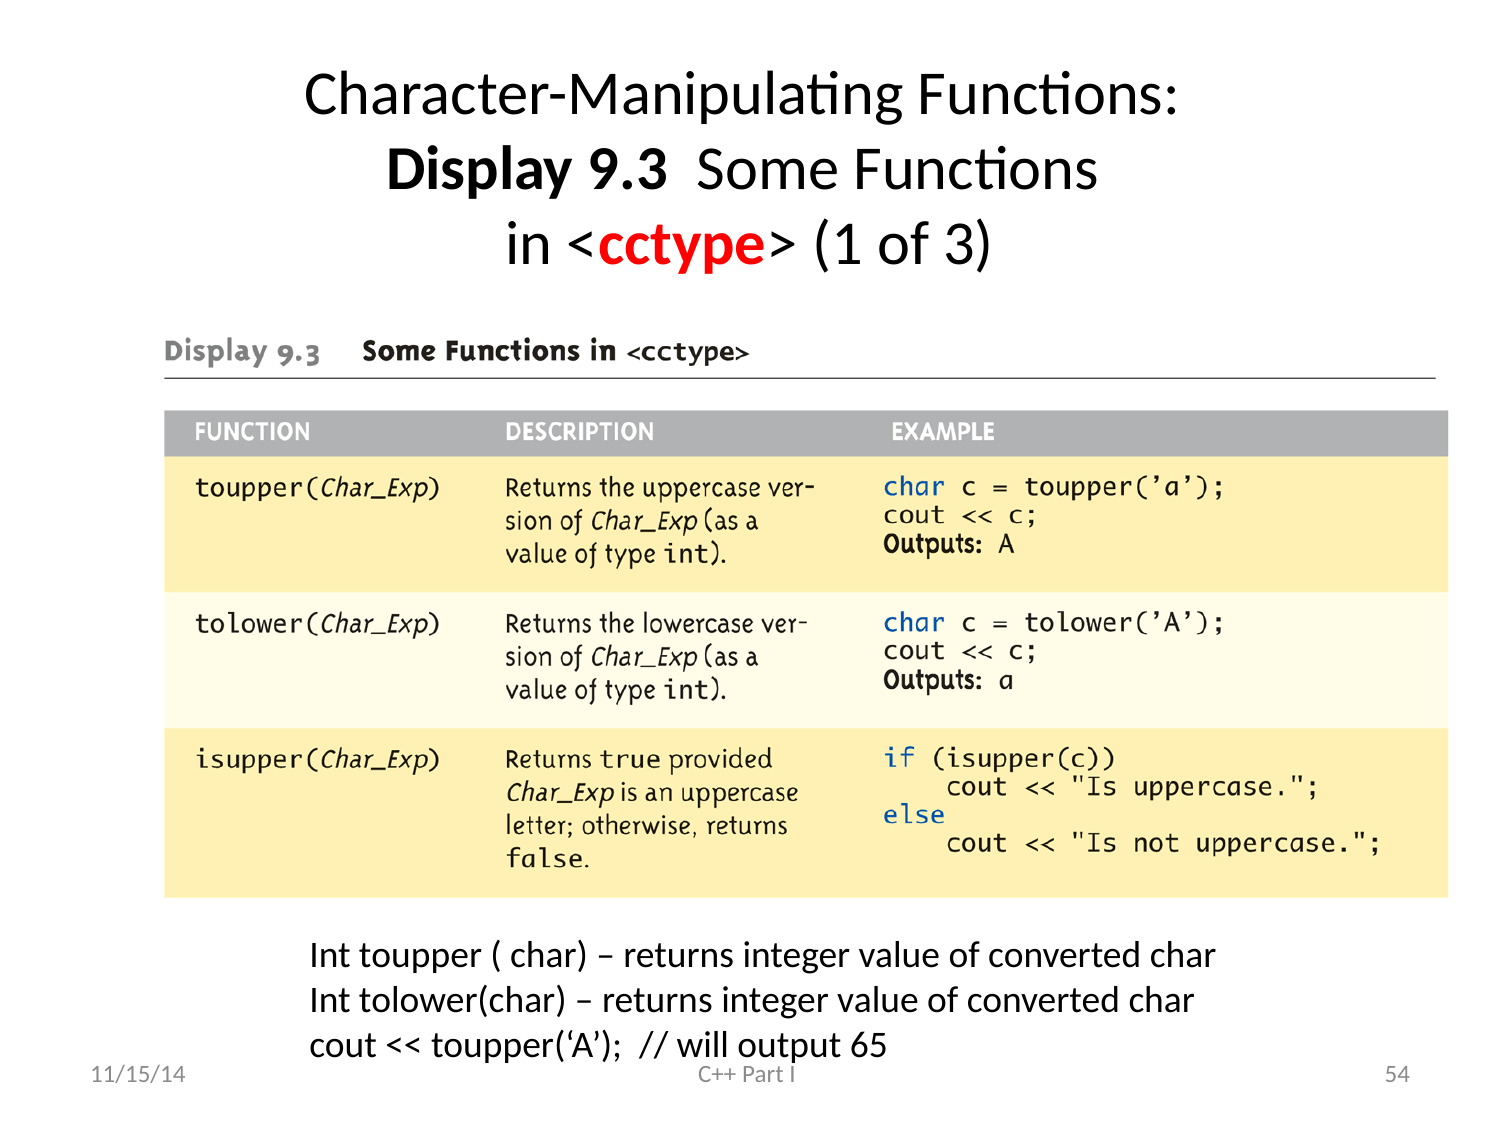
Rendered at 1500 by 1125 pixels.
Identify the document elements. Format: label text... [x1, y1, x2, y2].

footer C++ Part I [512, 1073, 988, 1103]
text_box Int toupper ( char) – returns integer value of converted char Int tolower(char) – returns integer value of converted char cout << toupper(‘A’); // will output 65 [294, 922, 1233, 1073]
slide_number 54 [1074, 1042, 1425, 1103]
picture [131, 322, 1480, 911]
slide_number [75, 1042, 425, 1103]
title Character-Manipulating Functions: Display 9.3 Some Functions in <cctype> (1 of 3) [75, 37, 1425, 293]
